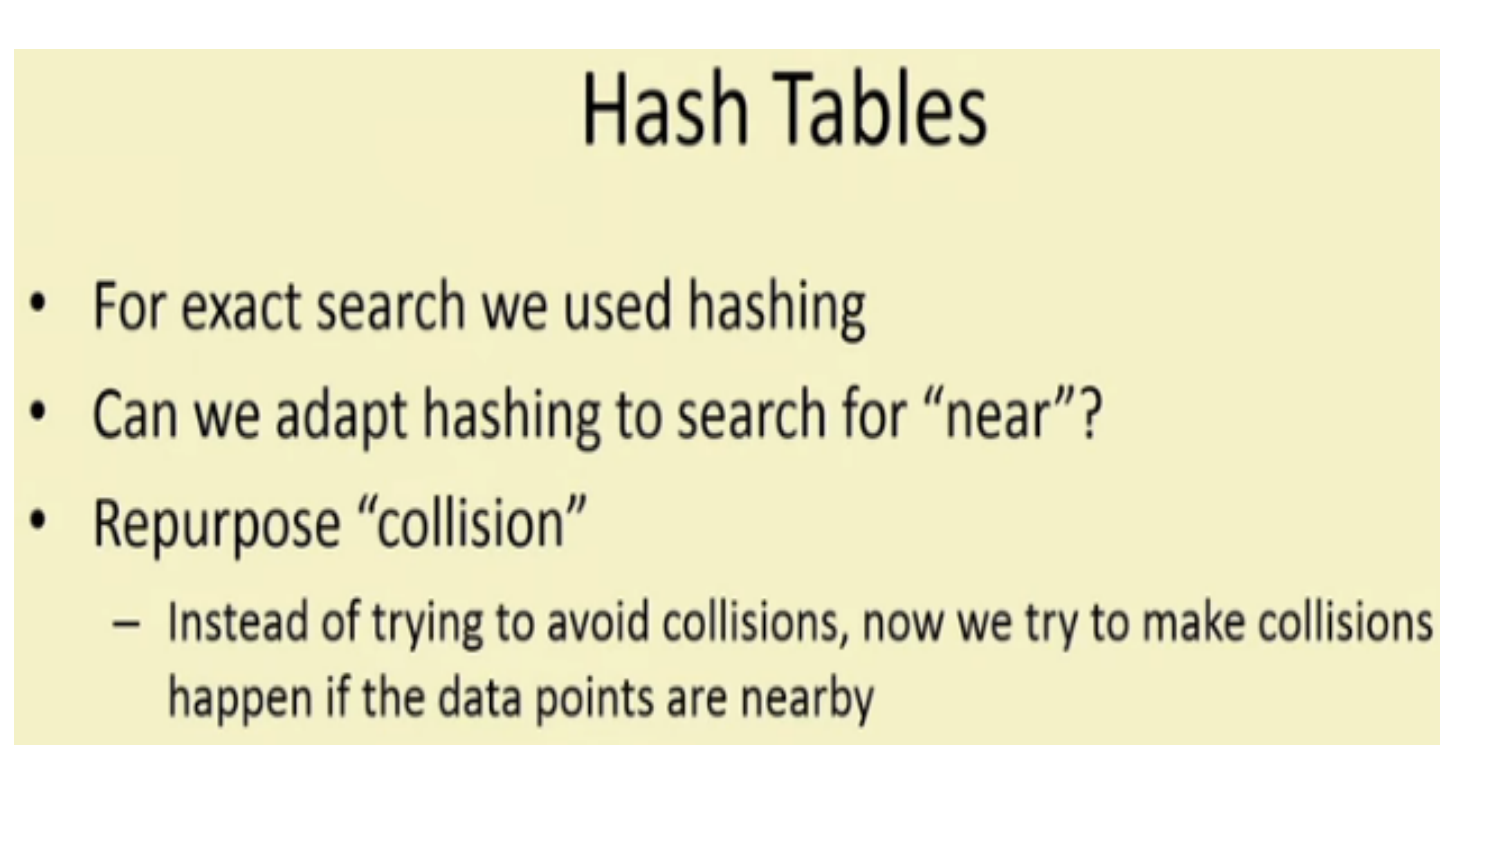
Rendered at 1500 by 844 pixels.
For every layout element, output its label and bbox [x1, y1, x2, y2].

picture [13, 48, 1440, 745]
